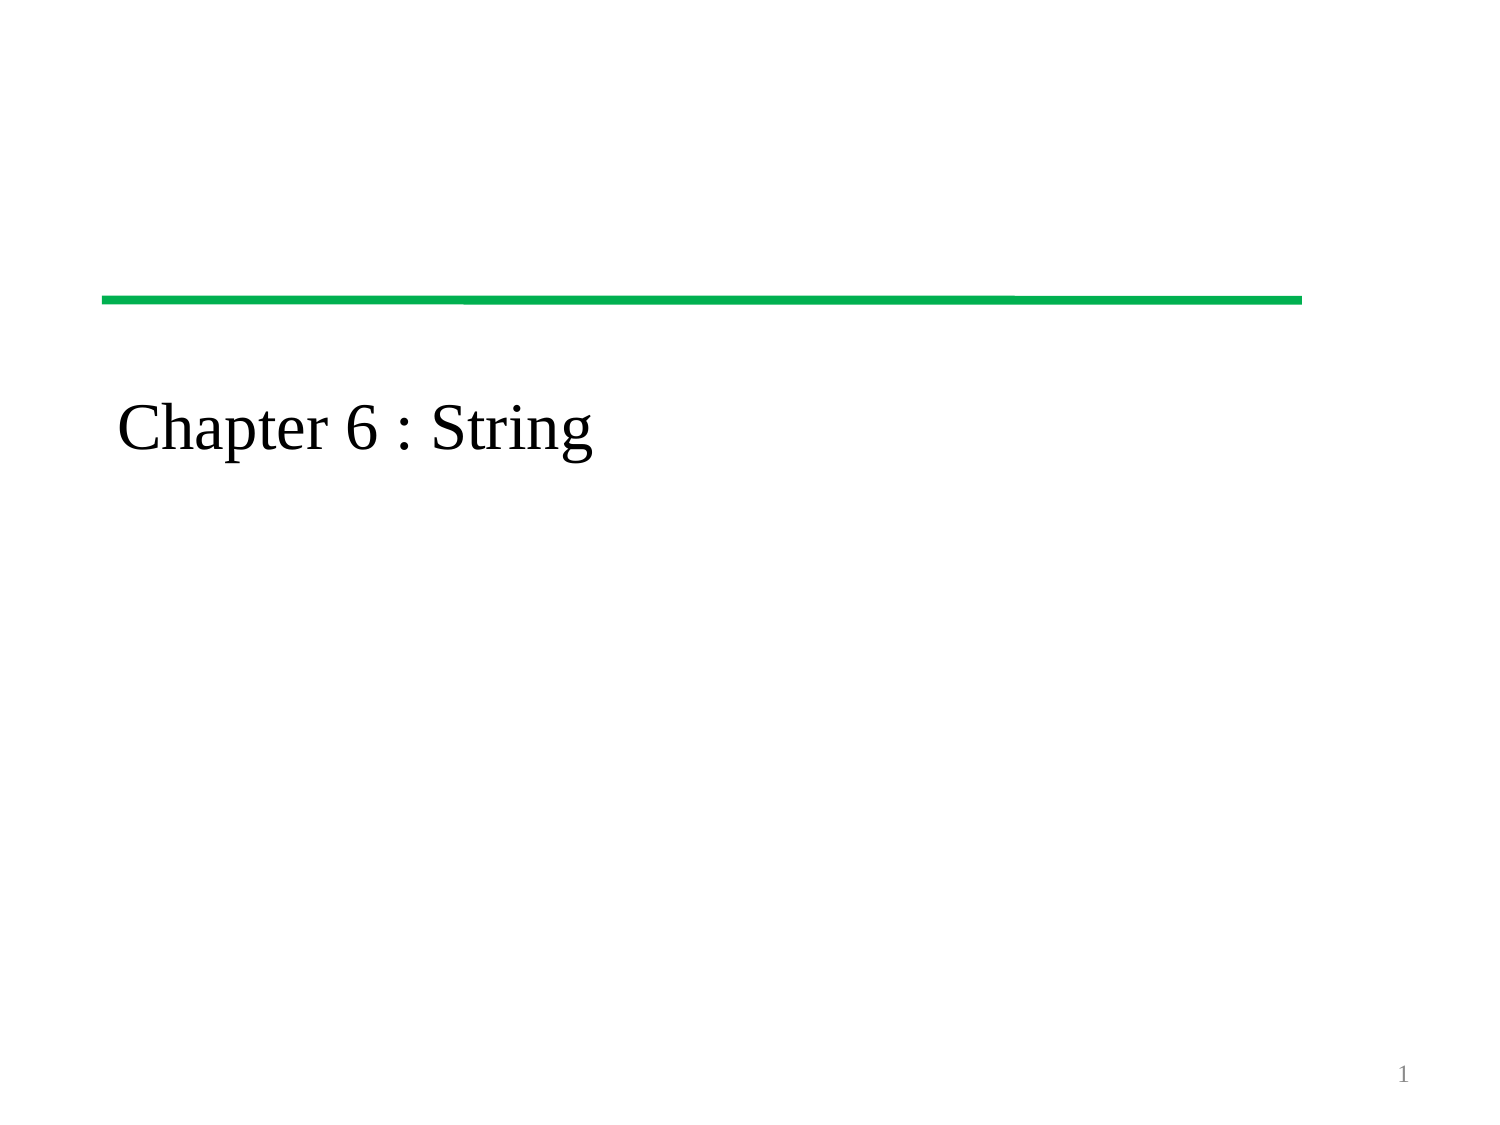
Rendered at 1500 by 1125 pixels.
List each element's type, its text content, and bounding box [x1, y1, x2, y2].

slide_number 1 [1074, 1042, 1425, 1103]
list Chapter 6 : String [101, 375, 1377, 1050]
